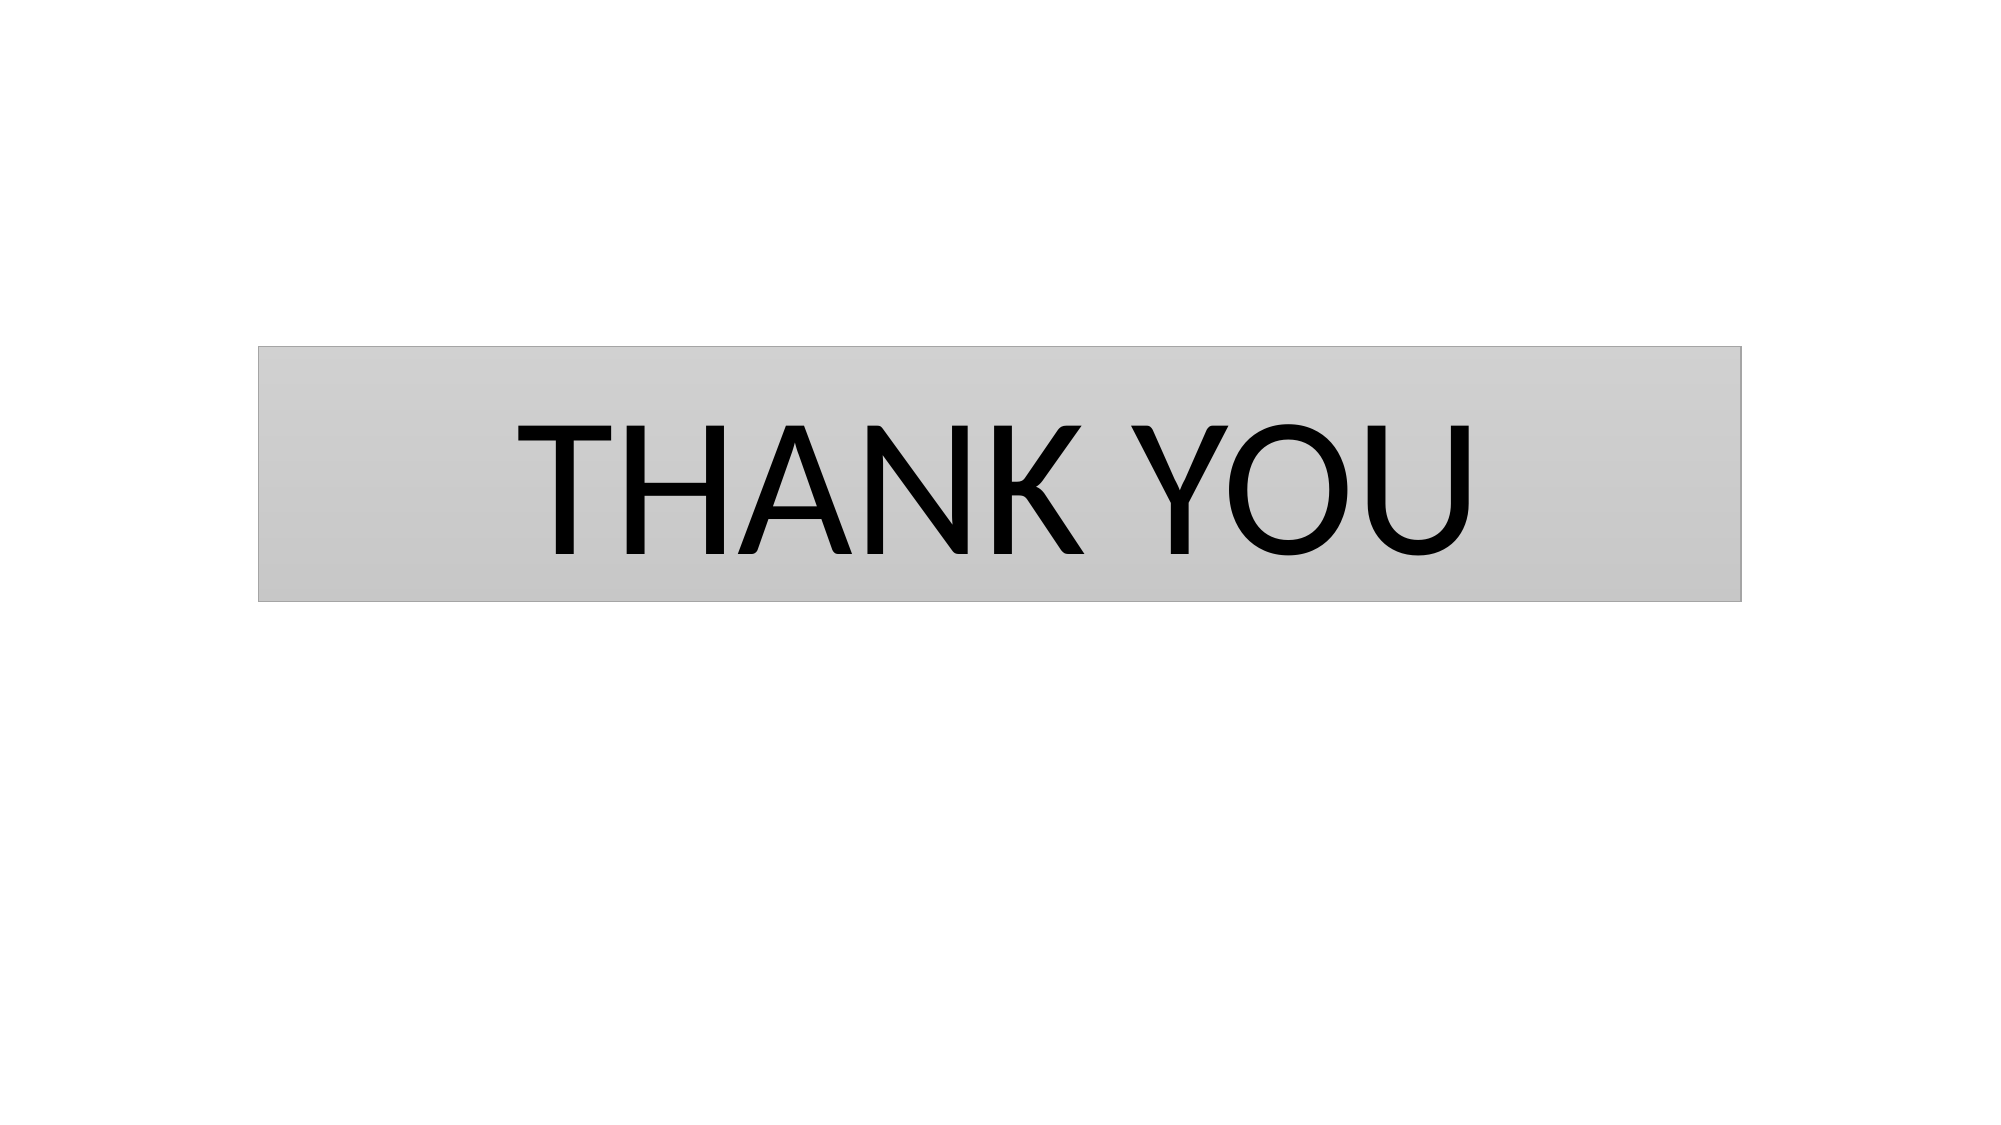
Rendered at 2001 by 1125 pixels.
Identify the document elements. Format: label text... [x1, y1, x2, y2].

text_box THANK YOU [258, 346, 1742, 602]
